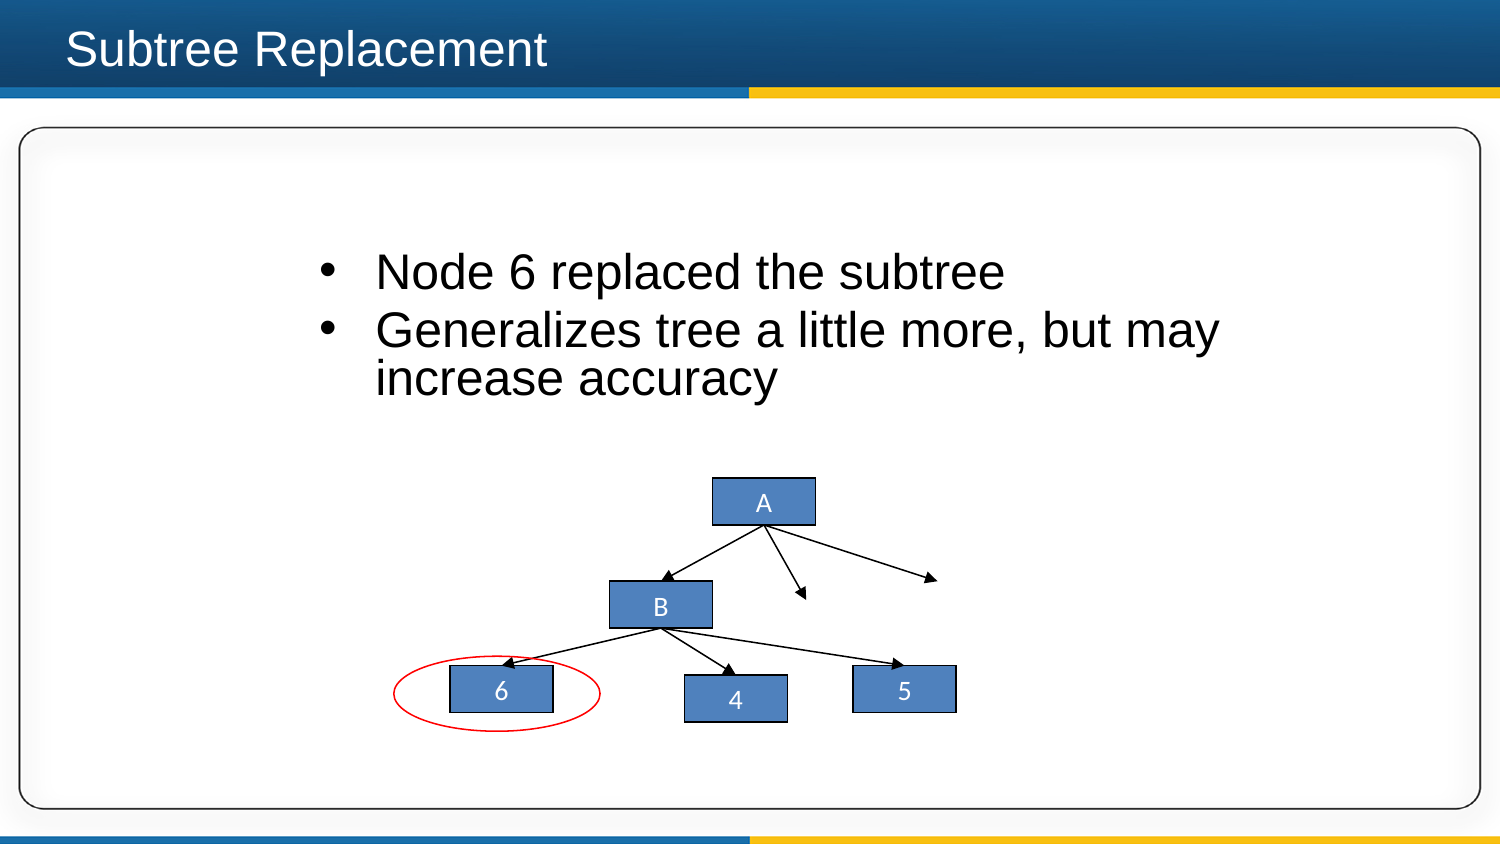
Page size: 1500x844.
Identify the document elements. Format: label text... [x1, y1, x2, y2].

text_box [393, 656, 601, 732]
title Subtree Replacement [50, 9, 1400, 85]
text_box 4 [684, 675, 788, 722]
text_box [660, 627, 905, 666]
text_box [501, 627, 657, 666]
picture [0, 0, 1500, 844]
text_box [660, 524, 760, 582]
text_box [763, 590, 807, 601]
text_box 5 [853, 665, 957, 713]
text_box B [609, 581, 713, 626]
list Node 6 replaced the subtree Generalizes tree a little more, but may increase accuracy [304, 243, 1247, 366]
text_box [763, 524, 938, 582]
text_box A [712, 478, 816, 523]
